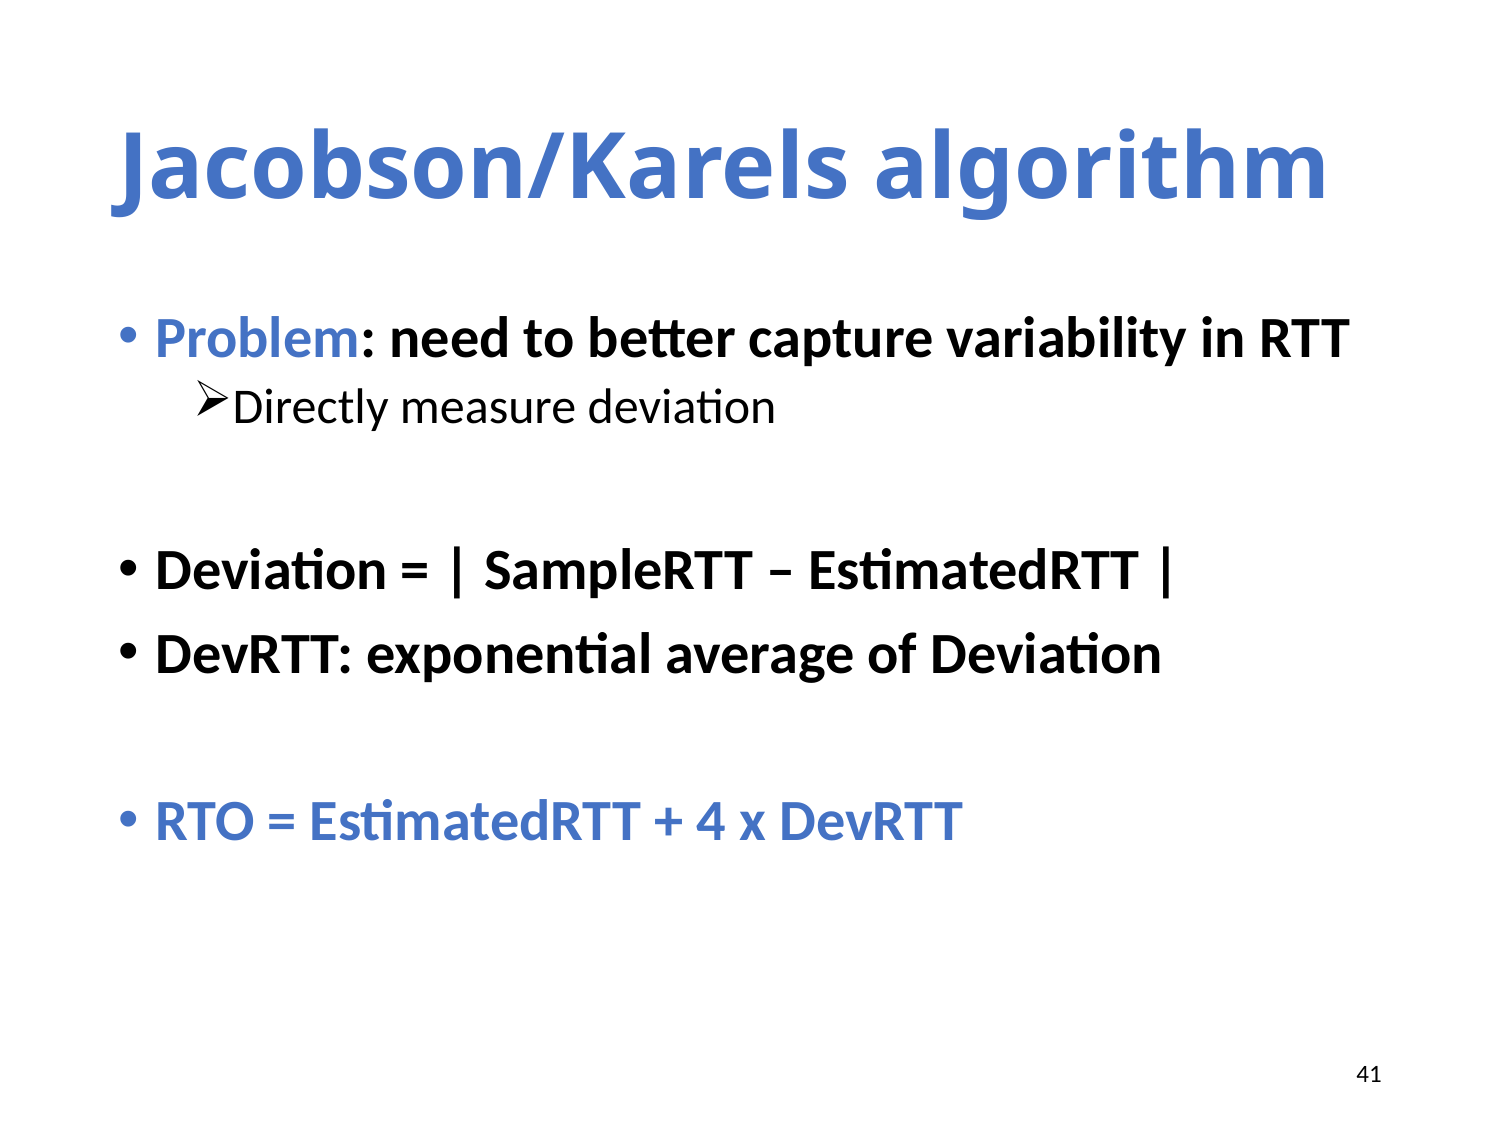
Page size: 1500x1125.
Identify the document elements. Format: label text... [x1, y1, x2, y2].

list Problem: need to better capture variability in RTT Directly measure deviation Deviation = | SampleRTT – EstimatedRTT | DevRTT: exponential average of Deviation RTO = EstimatedRTT + 4 x DevRTT [103, 299, 1397, 1014]
title Jacobson/Karels algorithm [103, 59, 1397, 278]
slide_number 41 [1059, 1042, 1397, 1103]
